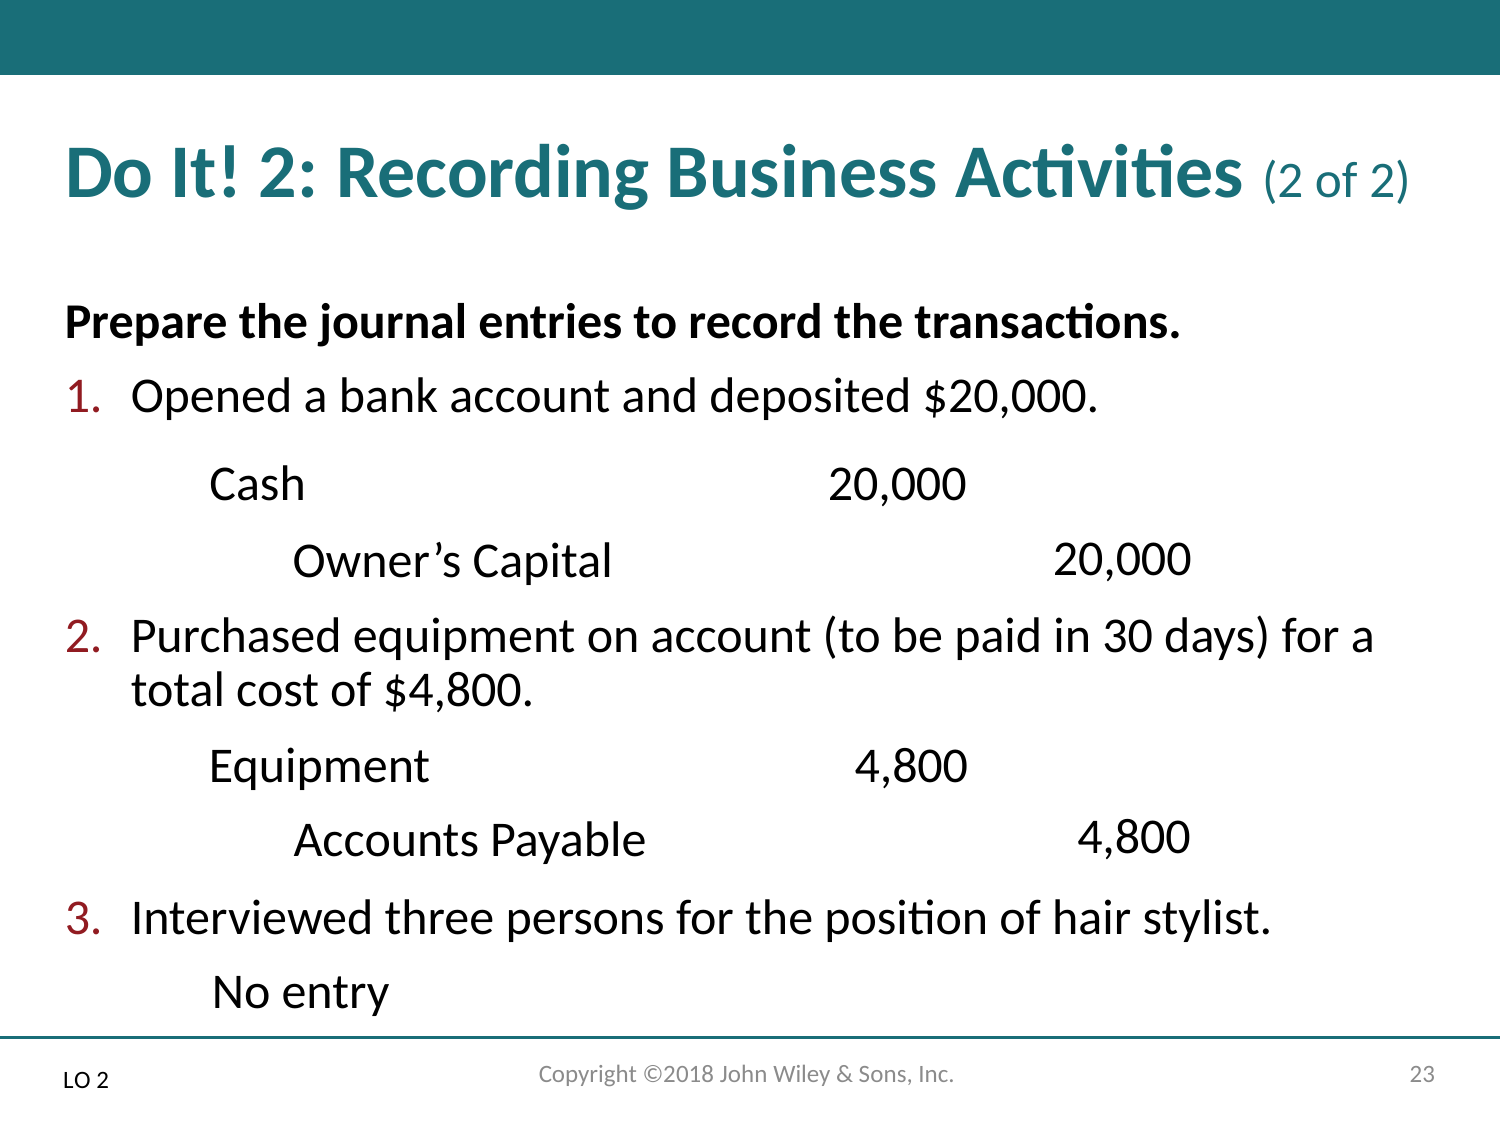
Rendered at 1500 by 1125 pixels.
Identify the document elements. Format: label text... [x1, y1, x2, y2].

list Interviewed three persons for the position of hair stylist. [50, 883, 1300, 944]
list 4,800 [839, 732, 985, 792]
list 4,800 [1062, 803, 1221, 861]
list Owner’s Capital [277, 527, 640, 590]
list Purchased equipment on account (to be paid in 30 days) for a total cost of $4,800. [50, 601, 1450, 713]
list No entry [197, 958, 408, 1017]
list L O 2 [48, 1050, 142, 1111]
title Do It! 2: Recording Business Activities (2 of 2) [50, 125, 1450, 238]
footer Copyright ©2018 John Wiley & Sons, Inc. [496, 1042, 1004, 1103]
slide_number 23 [1059, 1042, 1450, 1103]
list 20,000 [813, 450, 988, 510]
list Accounts Payable [278, 805, 663, 867]
list Cash [194, 450, 325, 509]
list Equipment [194, 731, 463, 792]
list 20,000 [1038, 525, 1213, 582]
list Prepare the journal entries to record the transactions. Opened a bank account and deposited $20,000. [50, 287, 1450, 425]
